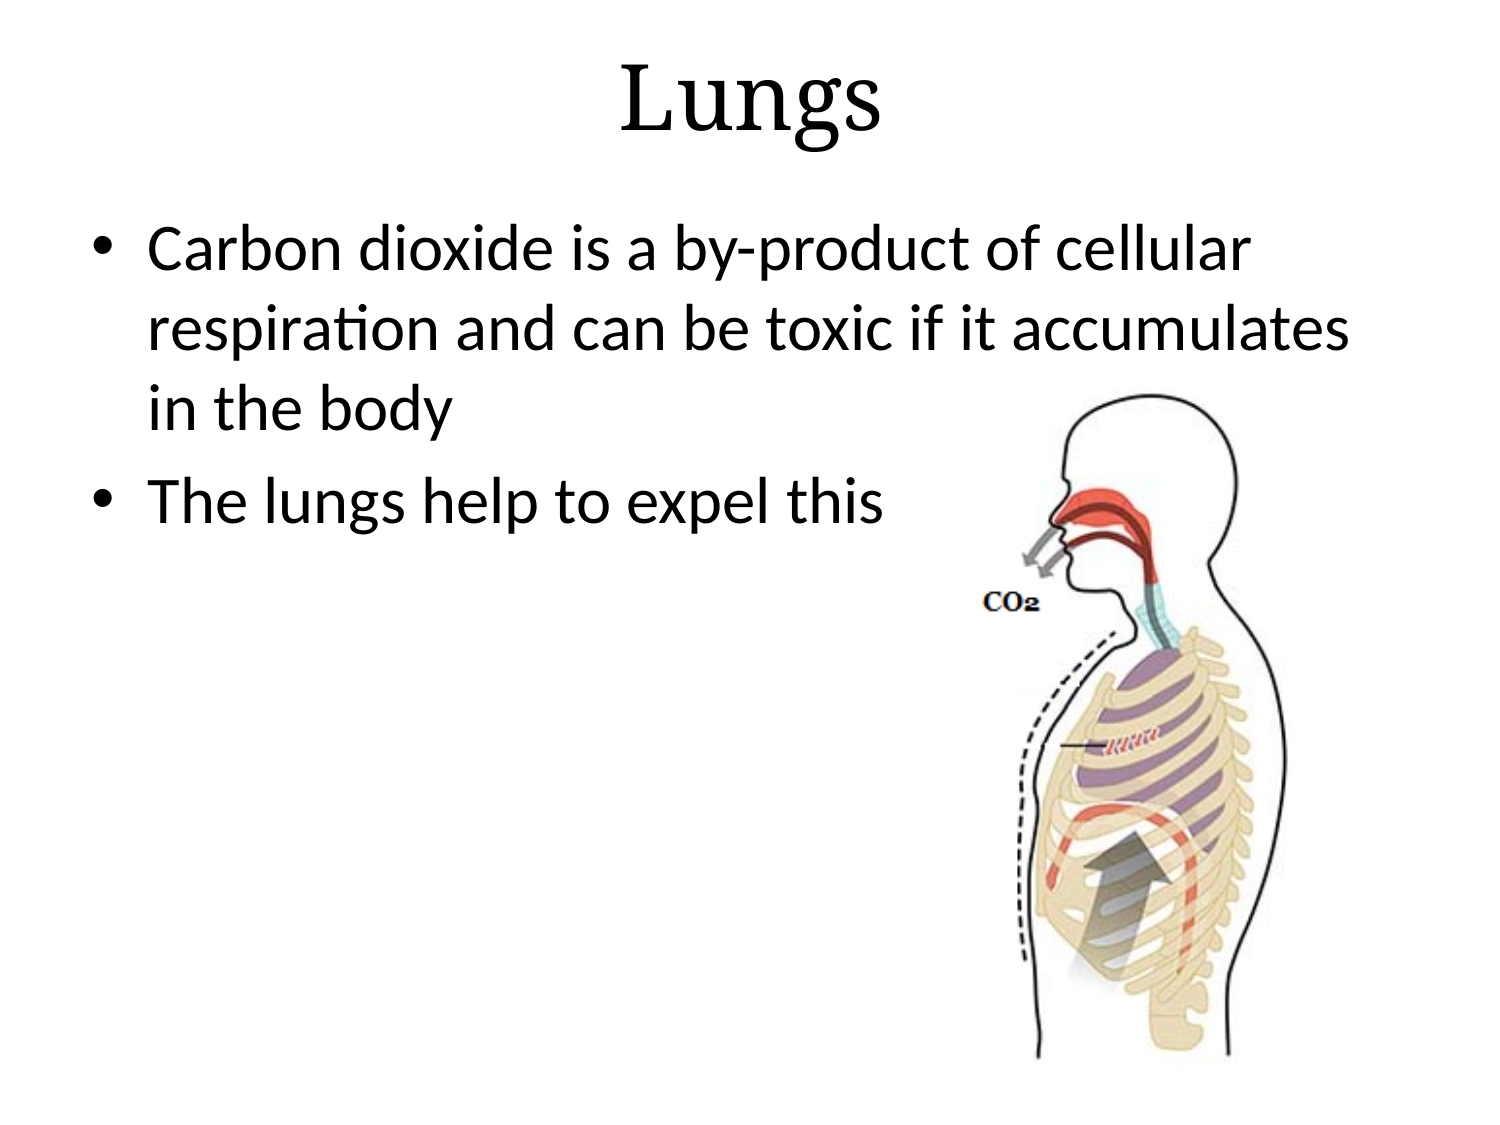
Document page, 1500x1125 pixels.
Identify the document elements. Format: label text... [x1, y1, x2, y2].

list Carbon dioxide is a by-product of cellular respiration and can be toxic if it accumulates in the body The lungs help to expel this [76, 196, 1427, 939]
picture [950, 375, 1318, 1076]
title Lungs [76, 0, 1427, 188]
